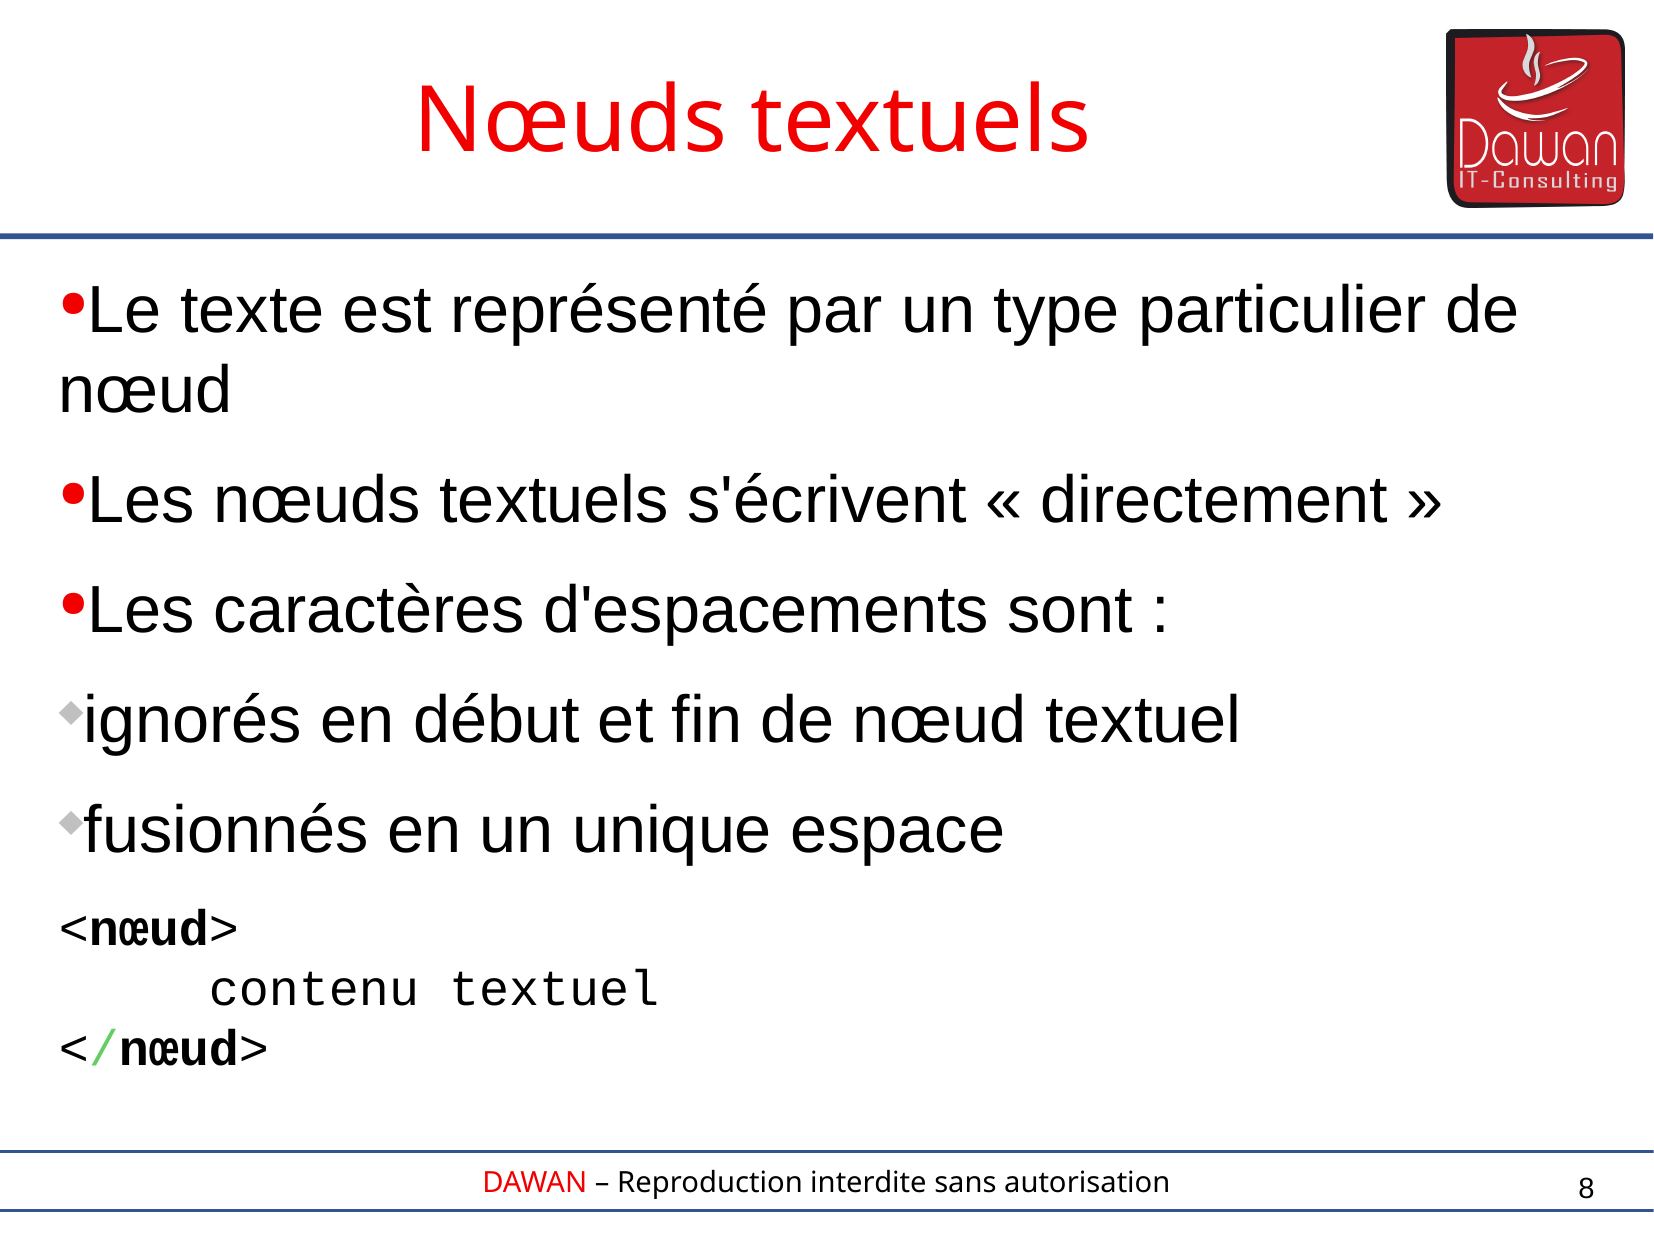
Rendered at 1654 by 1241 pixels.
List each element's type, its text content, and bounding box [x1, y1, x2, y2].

picture [1446, 29, 1625, 208]
title Nœuds textuels [59, 24, 1447, 206]
list Le texte est représenté par un type particulier de nœud Les nœuds textuels s'écrivent « directement » Les caractères d'espacements sont : ignorés en début et fin de nœud textuel fusionnés en un unique espace <nœud> contenu textuel </nœud> [59, 265, 1595, 1094]
slide_number 8 [1535, 1169, 1595, 1233]
